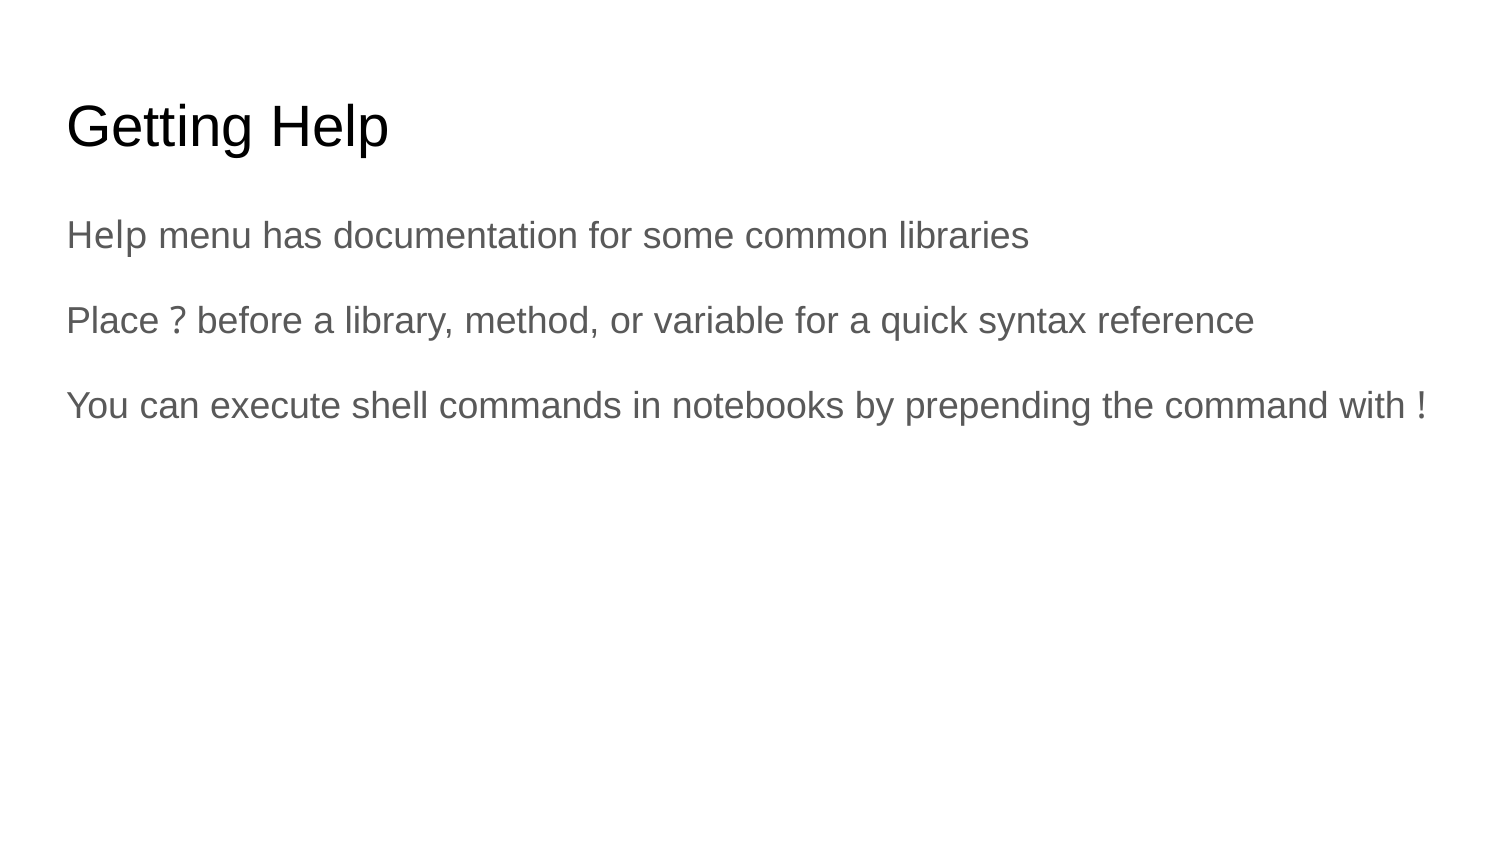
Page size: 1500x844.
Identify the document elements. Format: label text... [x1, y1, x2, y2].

list Help menu has documentation for some common libraries Place ? before a library, method, or variable for a quick syntax reference You can execute shell commands in notebooks by prepending the command with ! [51, 189, 1449, 750]
title Getting Help [51, 72, 1449, 167]
